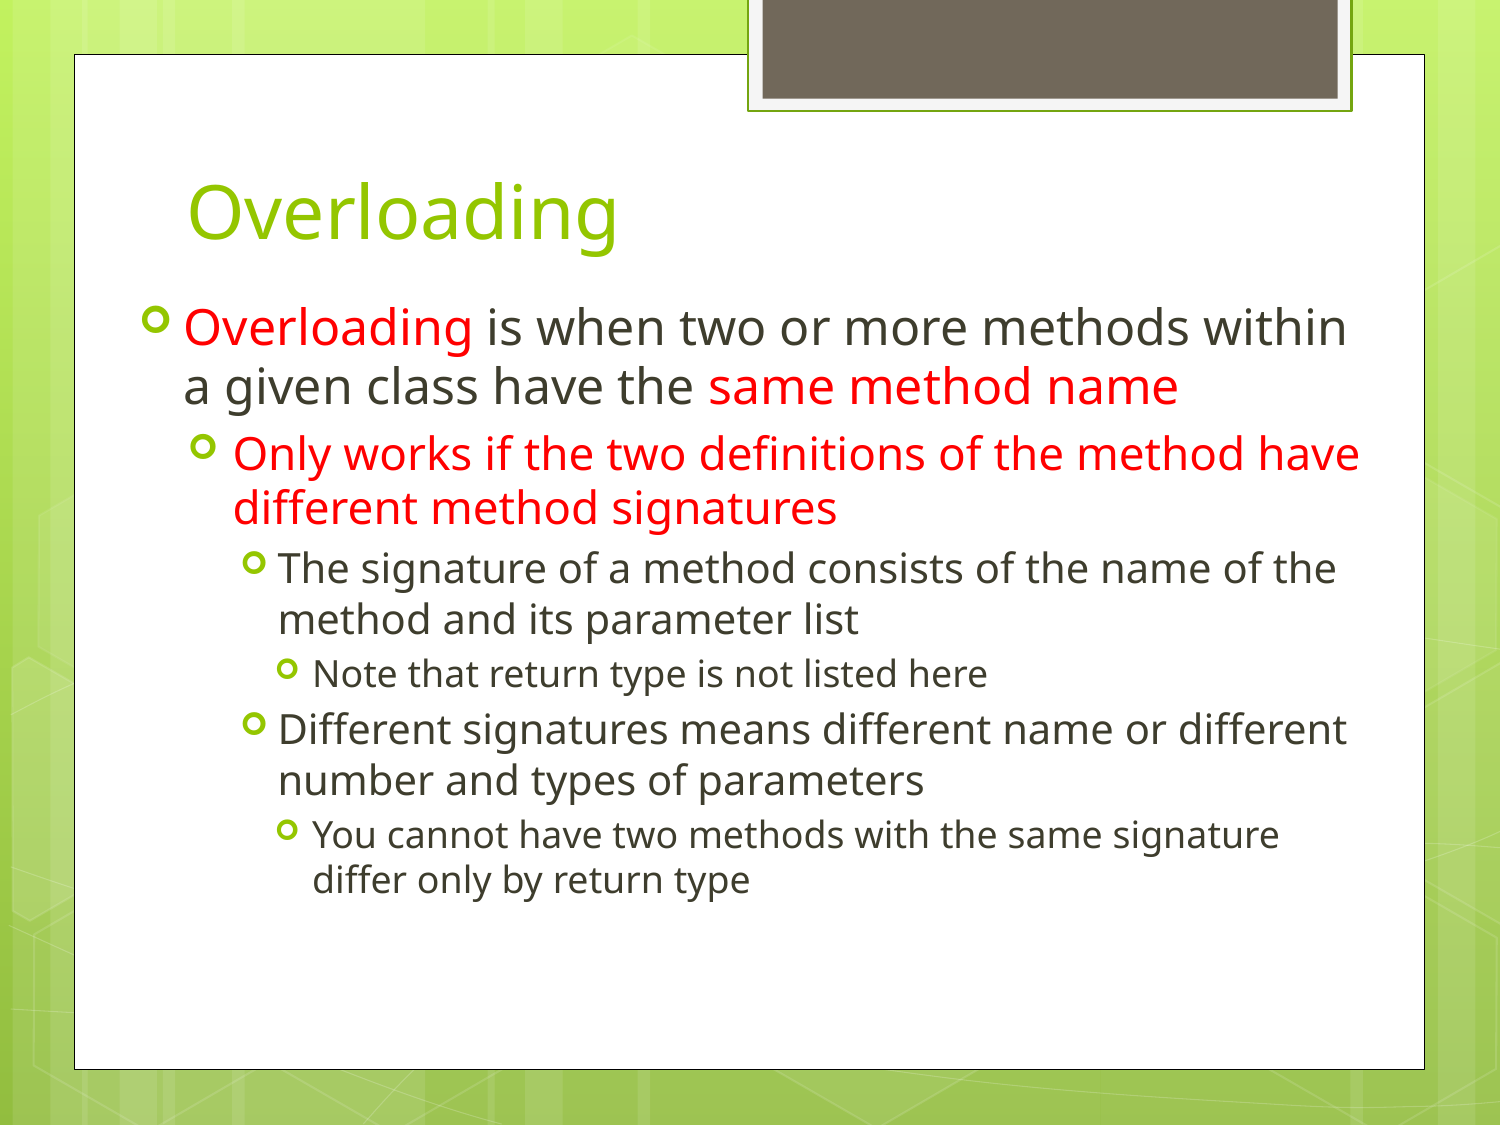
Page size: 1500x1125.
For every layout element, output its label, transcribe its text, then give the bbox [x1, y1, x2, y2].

list Overloading is when two or more methods within a given class have the same method name Only works if the two definitions of the method have different method signatures The signature of a method consists of the name of the method and its parameter list Note that return type is not listed here Different signatures means different name or different number and types of parameters You cannot have two methods with the same signature differ only by return type [112, 287, 1388, 1063]
title Overloading [171, 75, 1413, 263]
